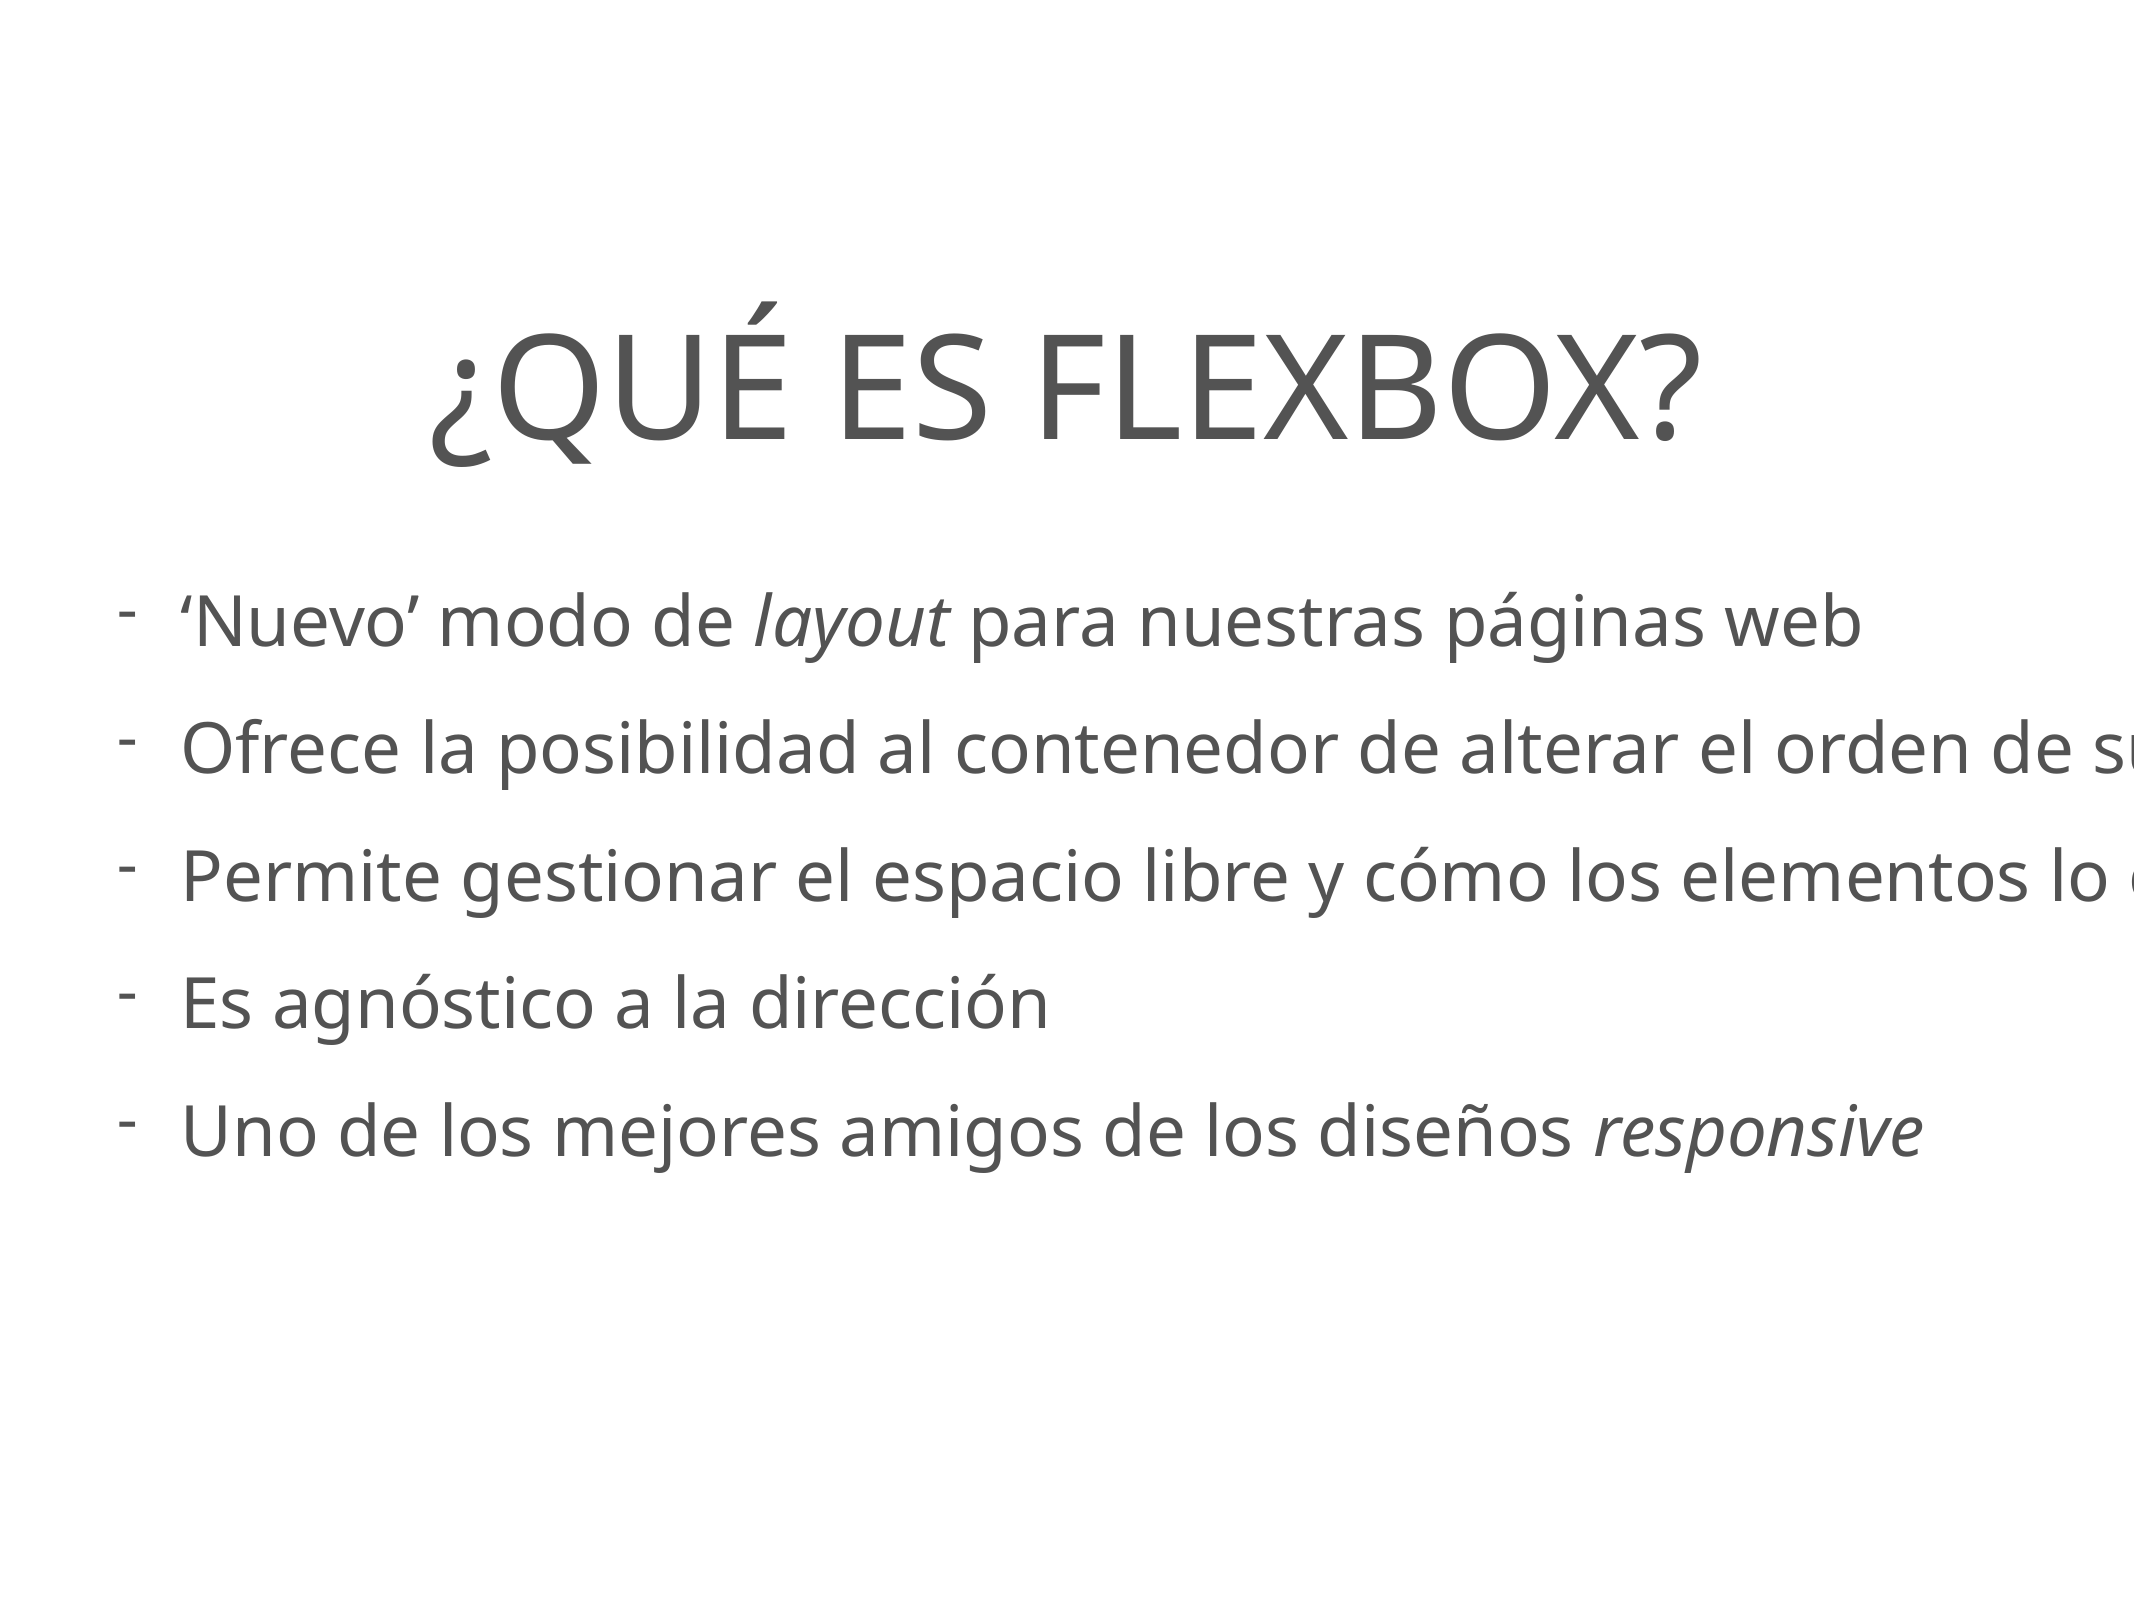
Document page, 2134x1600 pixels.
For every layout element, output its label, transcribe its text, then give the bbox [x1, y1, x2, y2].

text_box ‘Nuevo’ modo de layout para nuestras páginas web Ofrece la posibilidad al contenedor de alterar el orden de sus elementos Permite gestionar el espacio libre y cómo los elementos lo ocupan Es agnóstico a la dirección Uno de los mejores amigos de los diseños responsive [111, 526, 2134, 1177]
title ¿Qué es flexbox? [310, 231, 1824, 526]
